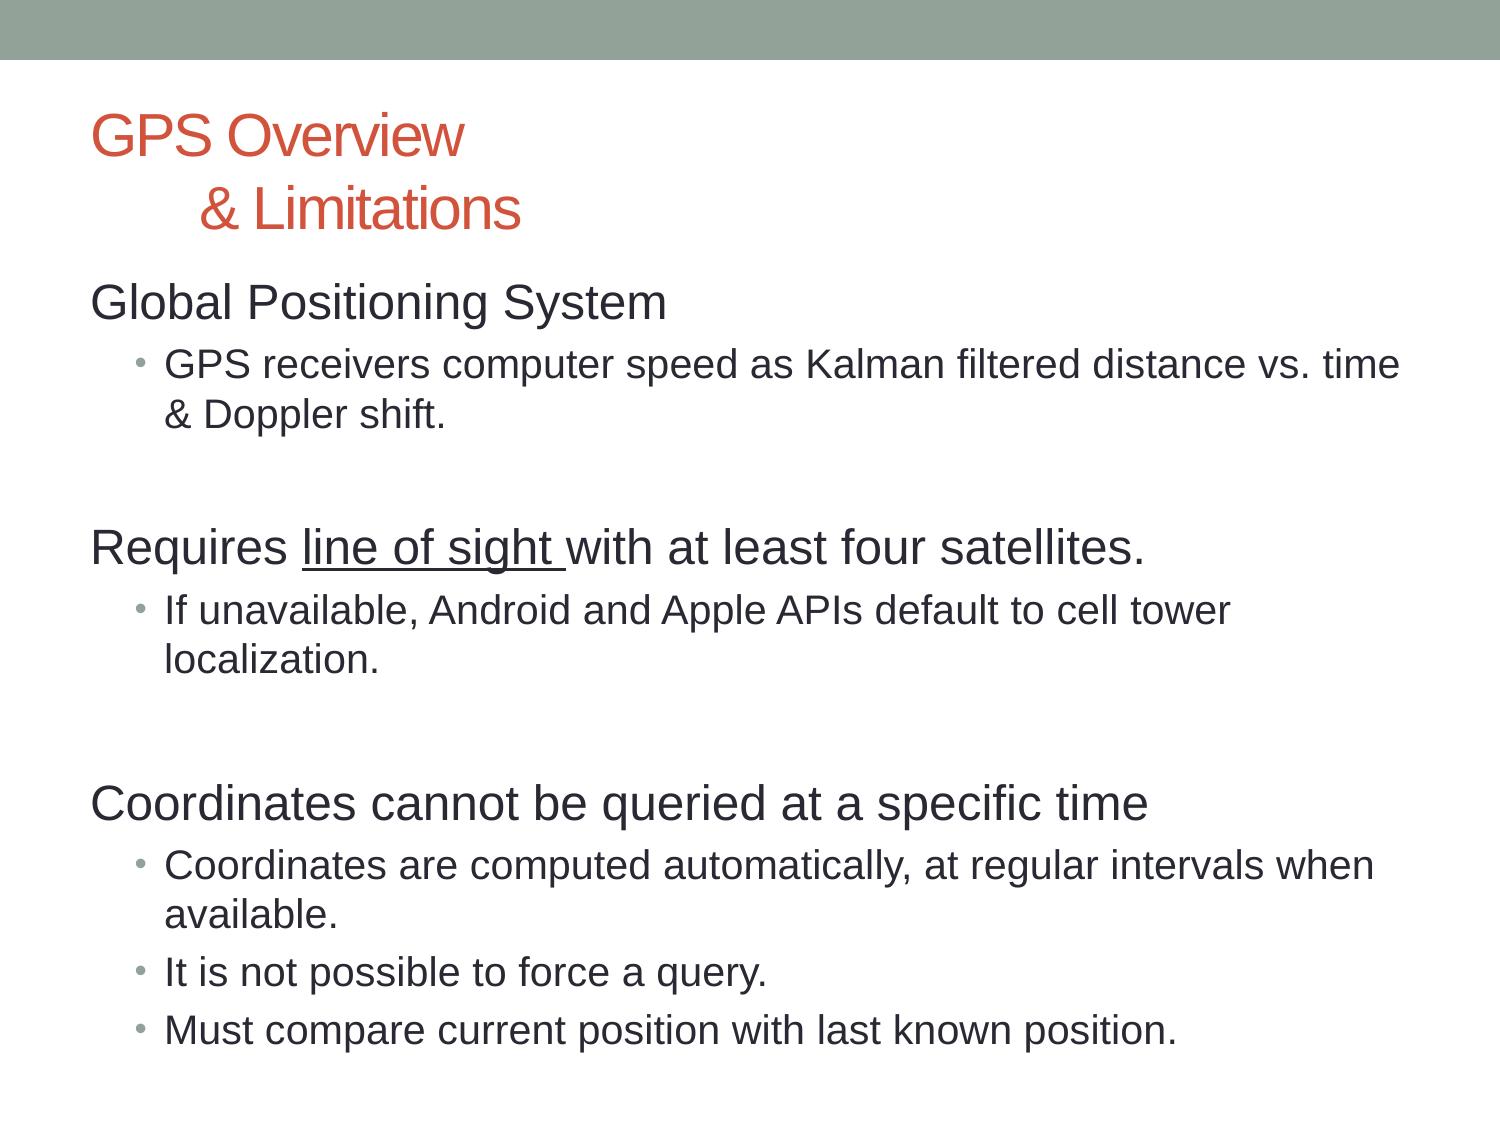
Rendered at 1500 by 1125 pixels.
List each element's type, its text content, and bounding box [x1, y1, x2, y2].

title GPS Overview & Limitations [75, 87, 1425, 250]
list Global Positioning System GPS receivers computer speed as Kalman filtered distance vs. time & Doppler shift. Requires line of sight with at least four satellites. If unavailable, Android and Apple APIs default to cell tower localization. Coordinates cannot be queried at a specific time Coordinates are computed automatically, at regular intervals when available. It is not possible to force a query. Must compare current position with last known position. [75, 262, 1425, 1063]
